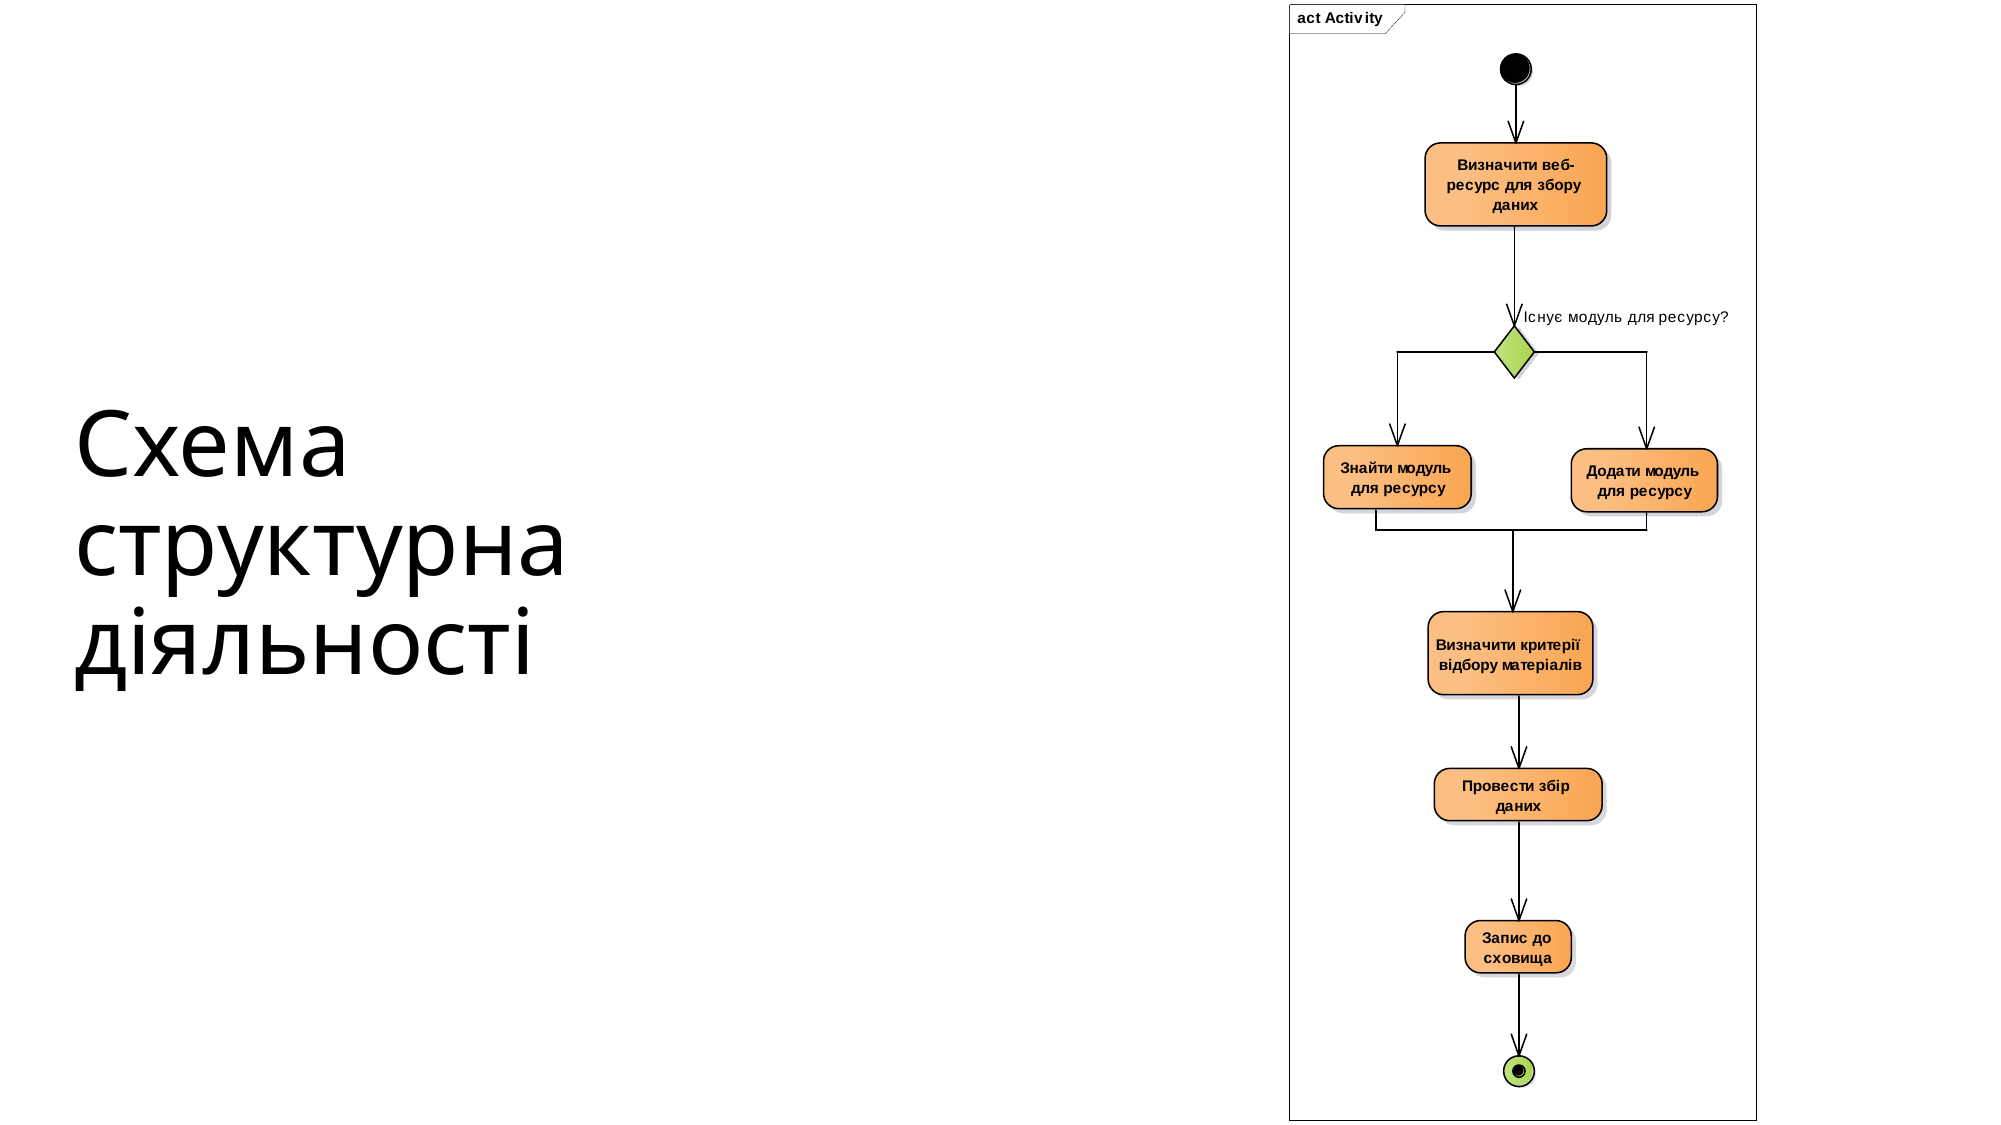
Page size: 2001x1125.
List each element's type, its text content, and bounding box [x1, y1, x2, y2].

title Схема структурна діяльності [59, 412, 770, 680]
picture [1285, 0, 1761, 1125]
